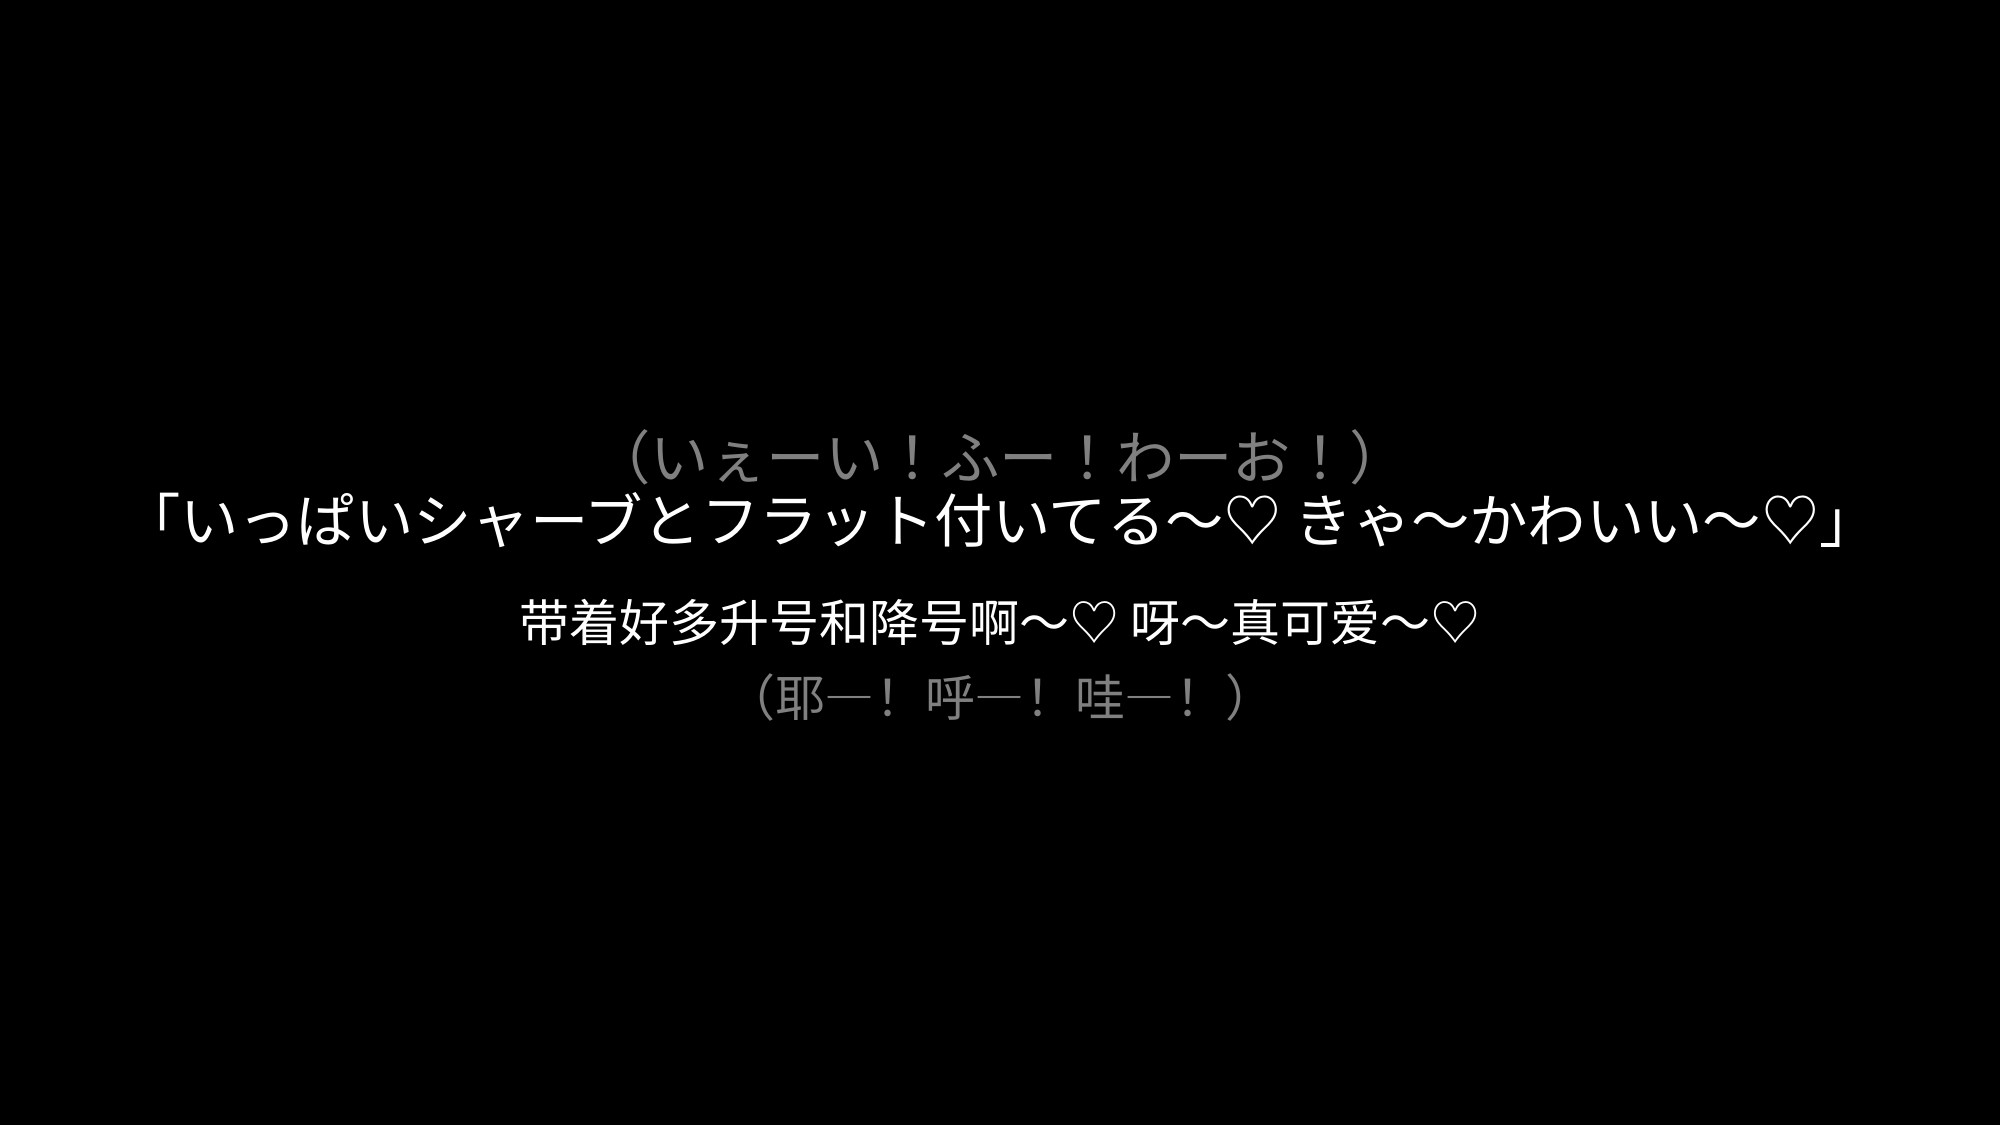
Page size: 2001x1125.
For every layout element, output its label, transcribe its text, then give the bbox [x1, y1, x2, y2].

subtitle 带着好多升号和降号啊〜♡ 呀〜真可爱〜♡ （耶—！呼—！哇—！） [0, 590, 2000, 863]
title （いぇーい！ふー！わーお！） 「いっぱいシャーブとフラット付いてる〜♡ きゃ〜かわいい〜♡」 [0, 170, 2000, 563]
